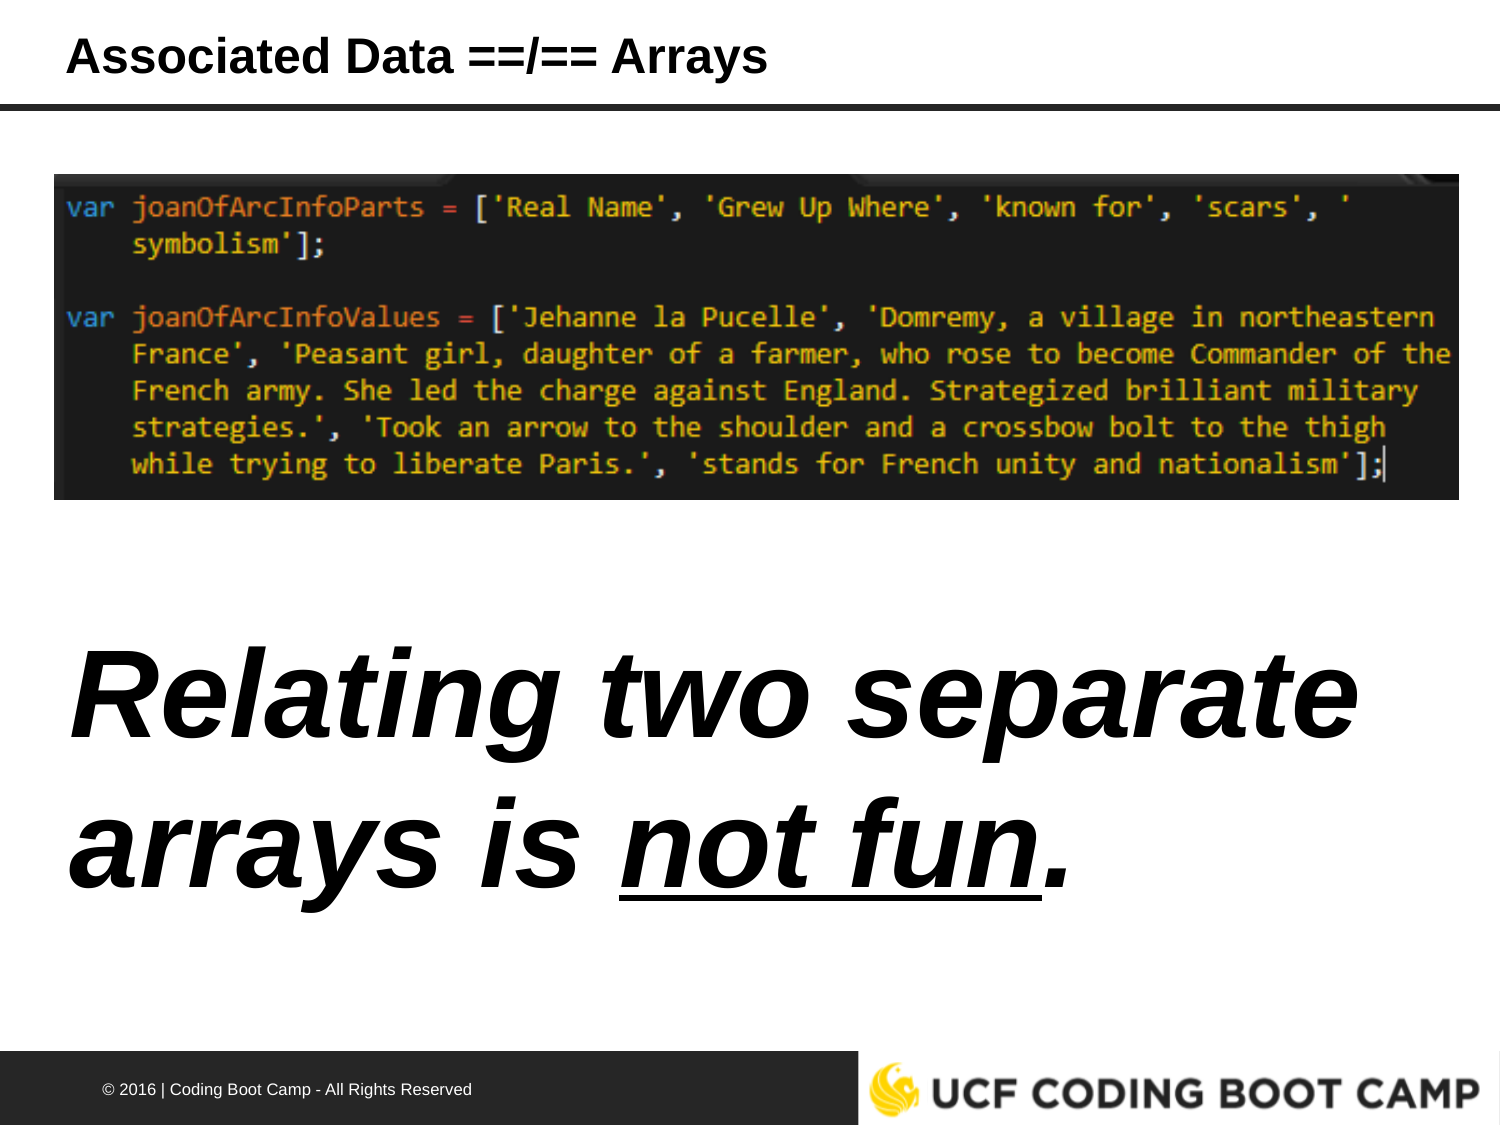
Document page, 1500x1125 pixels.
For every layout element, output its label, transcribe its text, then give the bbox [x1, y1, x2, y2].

picture [54, 174, 1459, 501]
text_box Relating two separate arrays is not fun. [54, 567, 1450, 958]
title Associated Data ==/== Arrays [50, 0, 948, 108]
picture [858, 1051, 1500, 1125]
